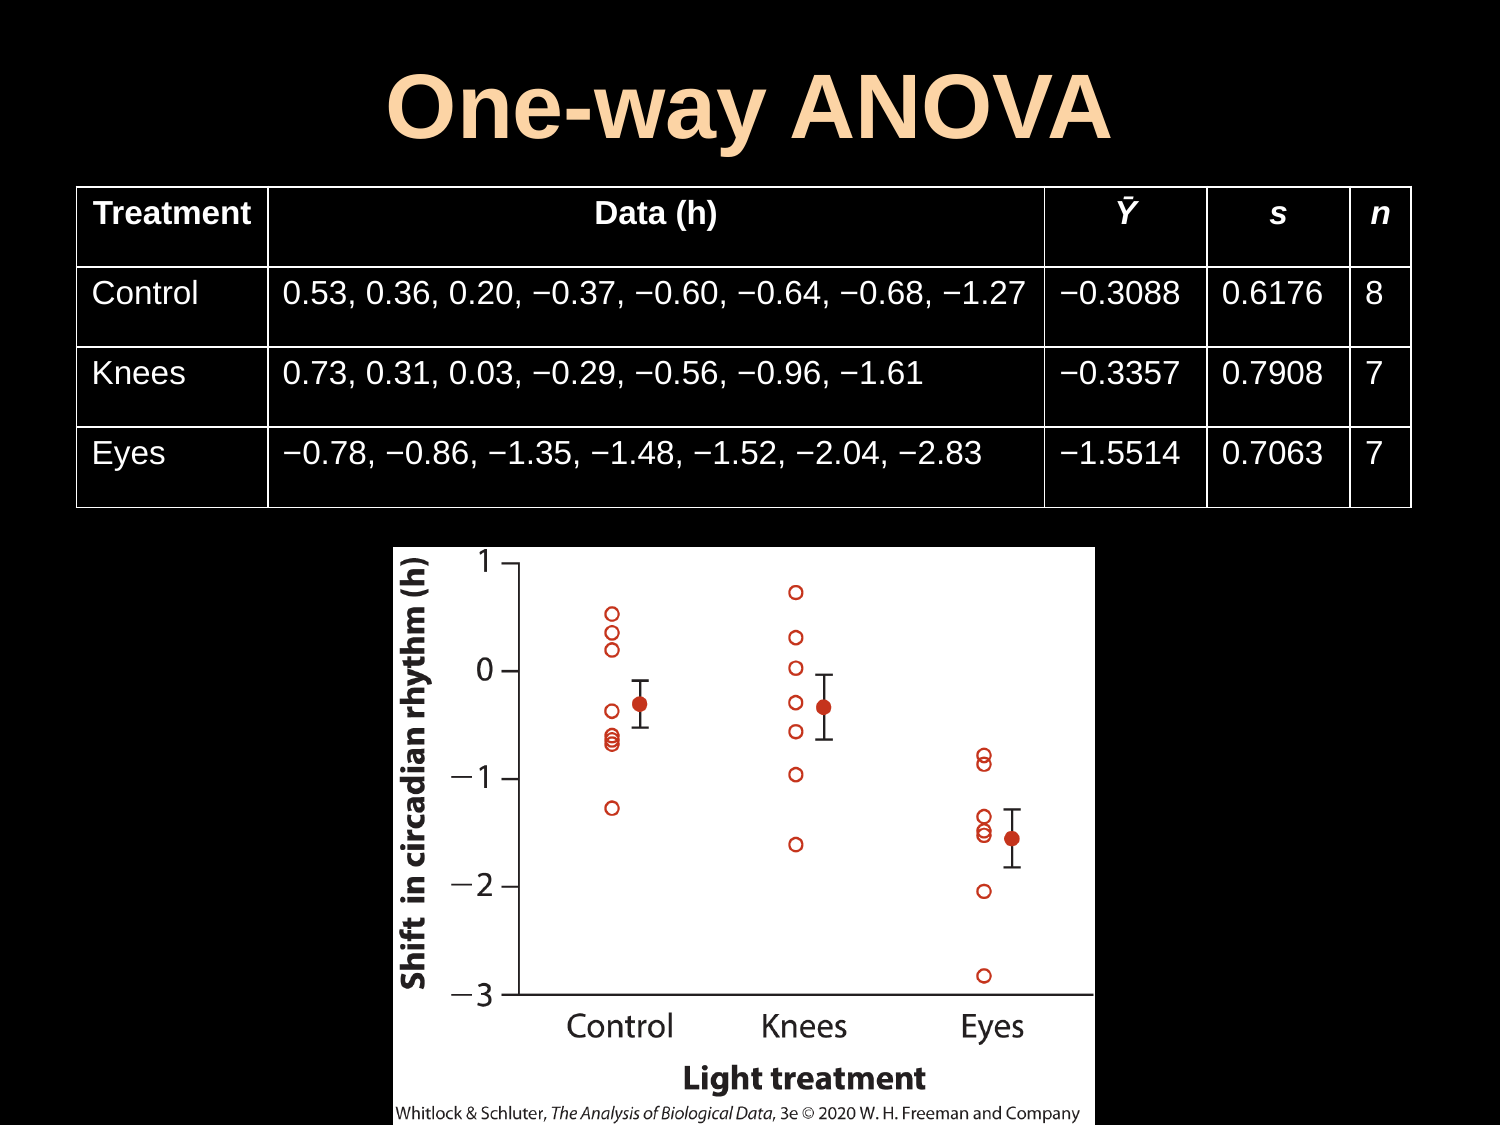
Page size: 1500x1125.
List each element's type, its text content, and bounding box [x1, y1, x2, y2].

table_header Data (h) [269, 188, 1044, 266]
table_cell −0.3357 [1045, 348, 1206, 426]
table_header Ȳ [1045, 188, 1206, 266]
table_header s [1208, 188, 1349, 266]
table_cell 0.7063 [1208, 428, 1349, 507]
table_cell −0.78, −0.86, −1.35, −1.48, −1.52, −2.04, −2.83 [269, 428, 1044, 507]
picture [393, 547, 1095, 1125]
table_cell Control [77, 268, 267, 346]
table_cell 7 [1351, 348, 1410, 426]
table_cell 0.73, 0.31, 0.03, −0.29, −0.56, −0.96, −1.61 [269, 348, 1044, 426]
table_cell 0.7908 [1208, 348, 1349, 426]
table_cell Knees [77, 348, 267, 426]
table_cell Eyes [77, 428, 267, 507]
table_cell 7 [1351, 428, 1410, 507]
table_cell −0.3088 [1045, 268, 1206, 346]
table_header n [1351, 188, 1410, 266]
table_cell 0.53, 0.36, 0.20, −0.37, −0.60, −0.64, −0.68, −1.27 [269, 268, 1044, 346]
table_cell 0.6176 [1208, 268, 1349, 346]
table_header Treatment [77, 188, 267, 266]
table_cell −1.5514 [1045, 428, 1206, 507]
table_cell 8 [1351, 268, 1410, 346]
title One-way ANOVA [0, 0, 1500, 218]
